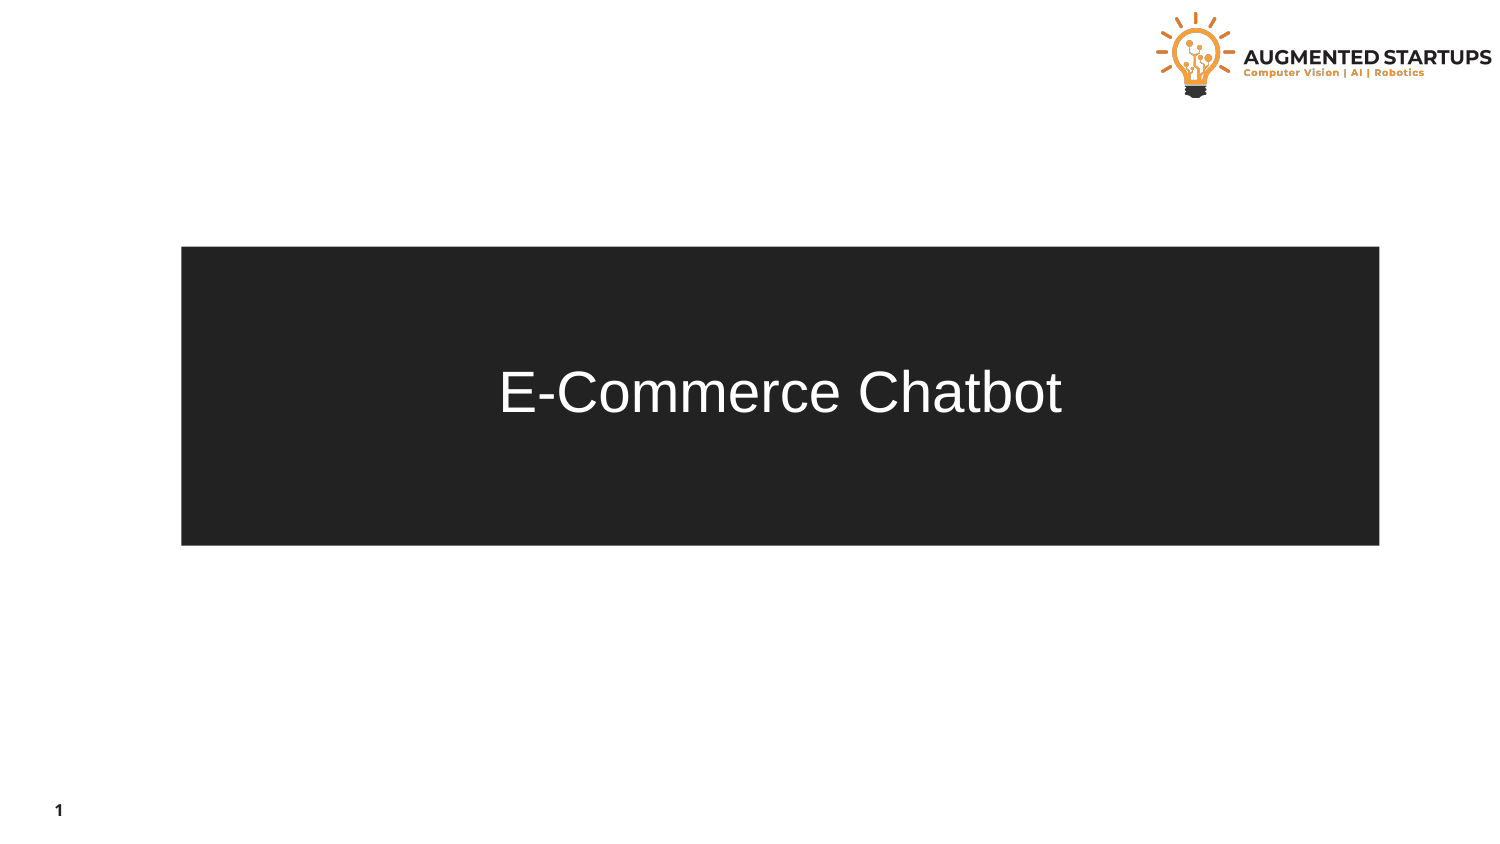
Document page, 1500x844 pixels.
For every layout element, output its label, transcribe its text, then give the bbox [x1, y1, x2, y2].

picture [1156, 12, 1492, 98]
text_box [133, 519, 1416, 641]
title E-Commerce Chatbot [181, 246, 1380, 519]
text_box ‹#› [45, 792, 73, 830]
